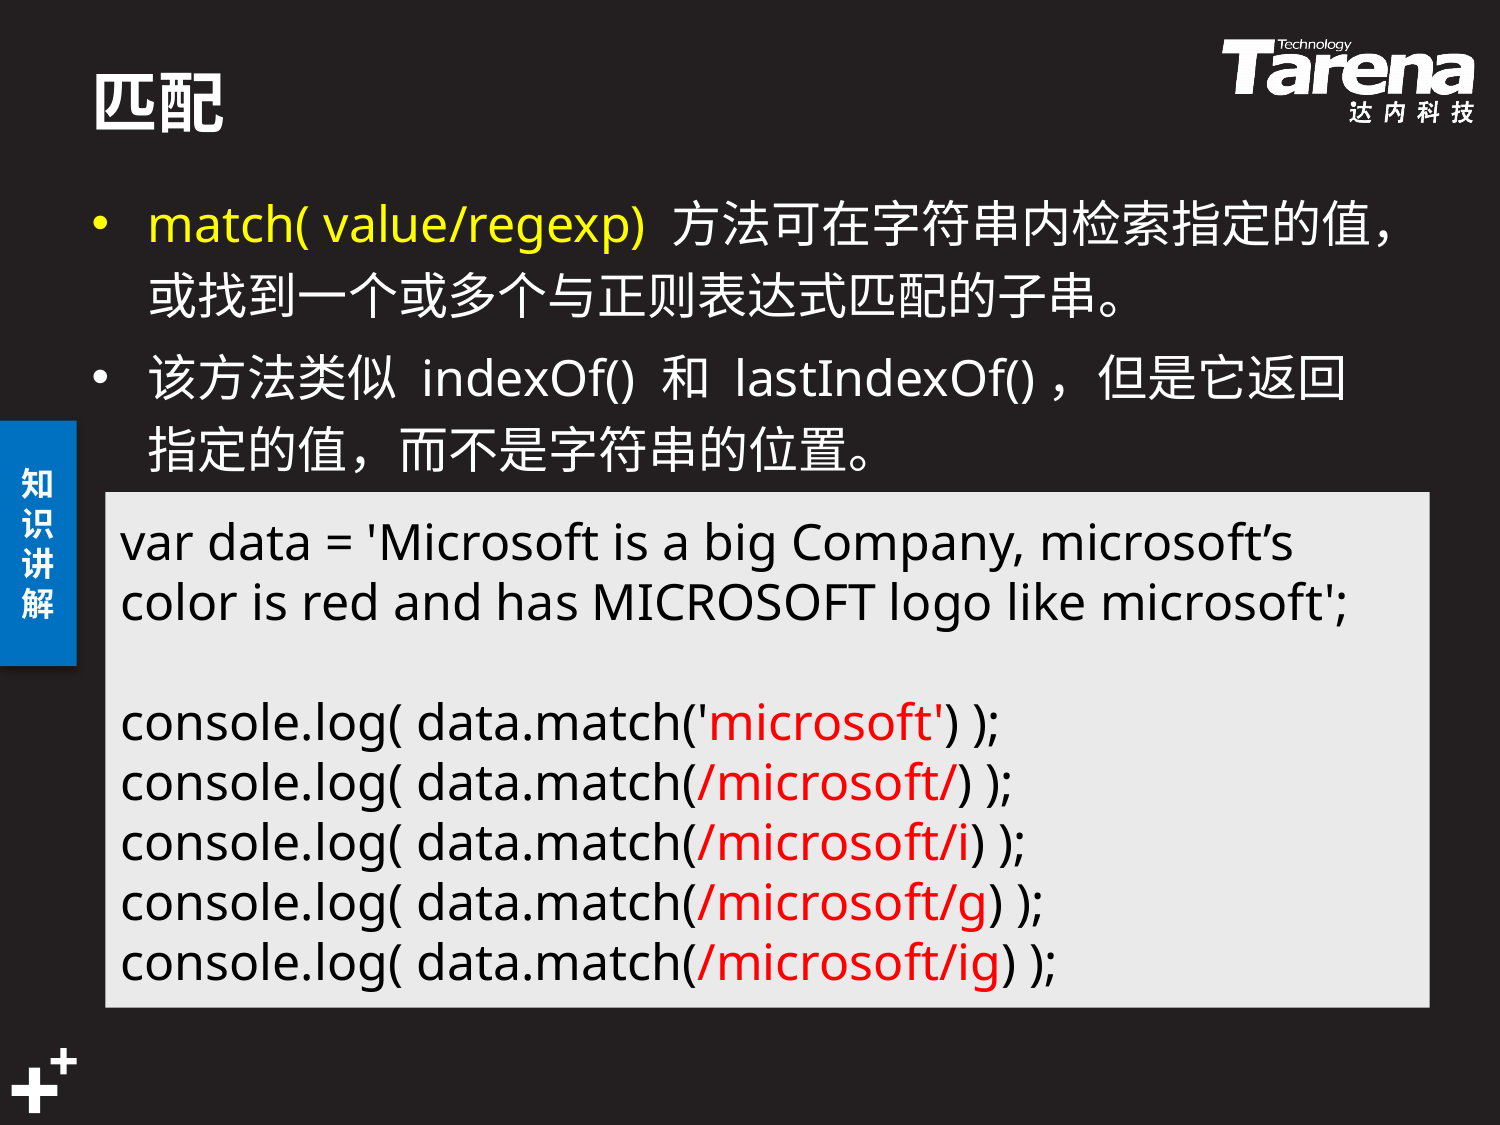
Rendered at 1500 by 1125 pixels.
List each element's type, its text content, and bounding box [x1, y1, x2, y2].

picture [1222, 39, 1475, 123]
title 匹配 [76, 42, 1188, 160]
text_box var data = 'Microsoft is a big Company, microsoft’s color is red and has MICROSOFT logo like microsoft'; console.log( data.match('microsoft') ); console.log( data.match(/microsoft/) ); console.log( data.match(/microsoft/i) ); console.log( data.match(/microsoft/g) ); console.log( data.match(/microsoft/ig) ); [105, 492, 1430, 1008]
list match( value/regexp) 方法可在字符串内检索指定的值，或找到一个或多个与正则表达式匹配的子串。 该方法类似 indexOf() 和 lastIndexOf()，但是它返回指定的值，而不是字符串的位置。 [76, 172, 1400, 491]
